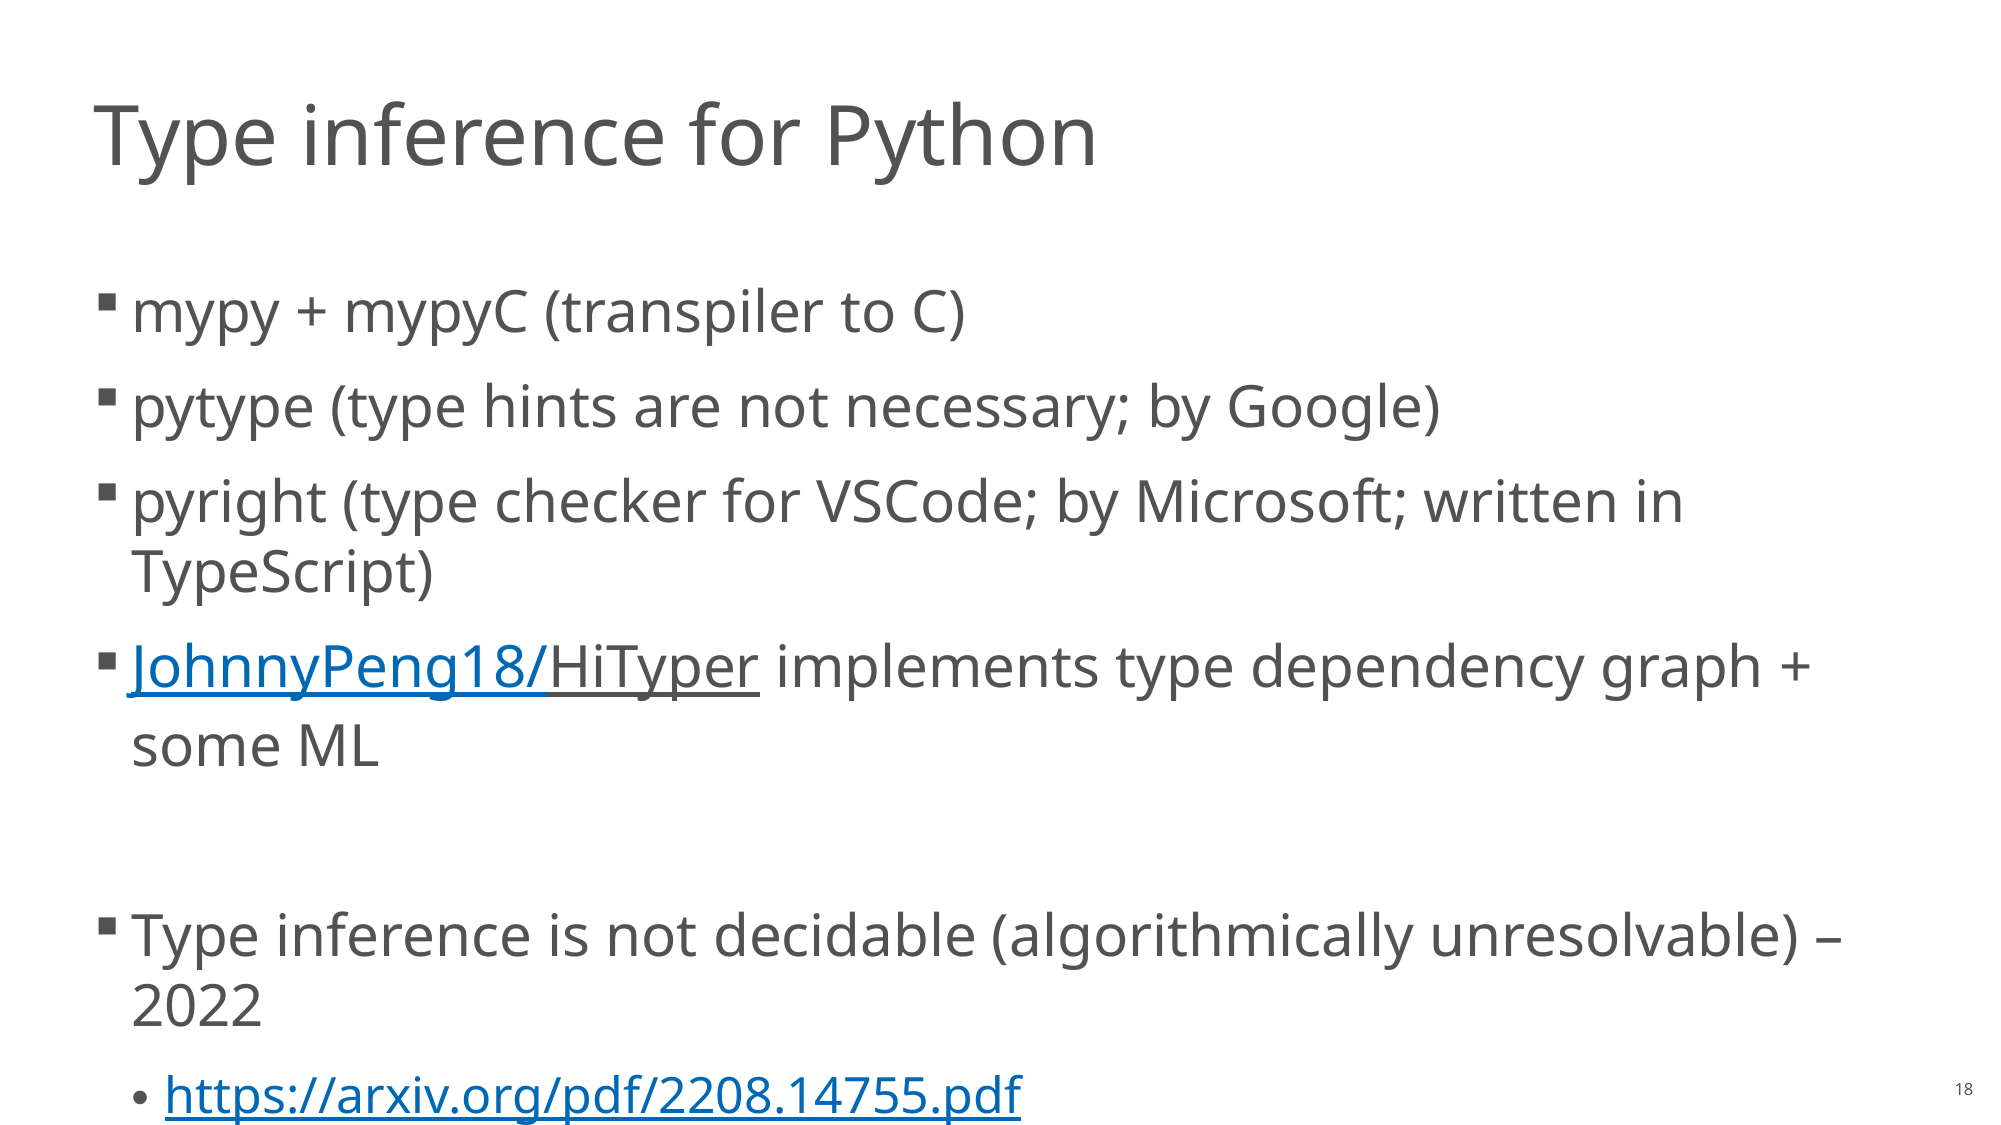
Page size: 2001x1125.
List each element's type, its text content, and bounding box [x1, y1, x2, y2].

title Type inference for Python [93, 93, 1901, 251]
list mypy + mypyC (transpiler to C) pytype (type hints are not necessary; by Google) pyright (type checker for VSCode; by Microsoft; written in TypeScript) JohnnyPeng18/HiTyper implements type dependency graph + some ML Type inference is not decidable (algorithmically unresolvable) – 2022 https://arxiv.org/pdf/2208.14755.pdf [93, 273, 1901, 1026]
